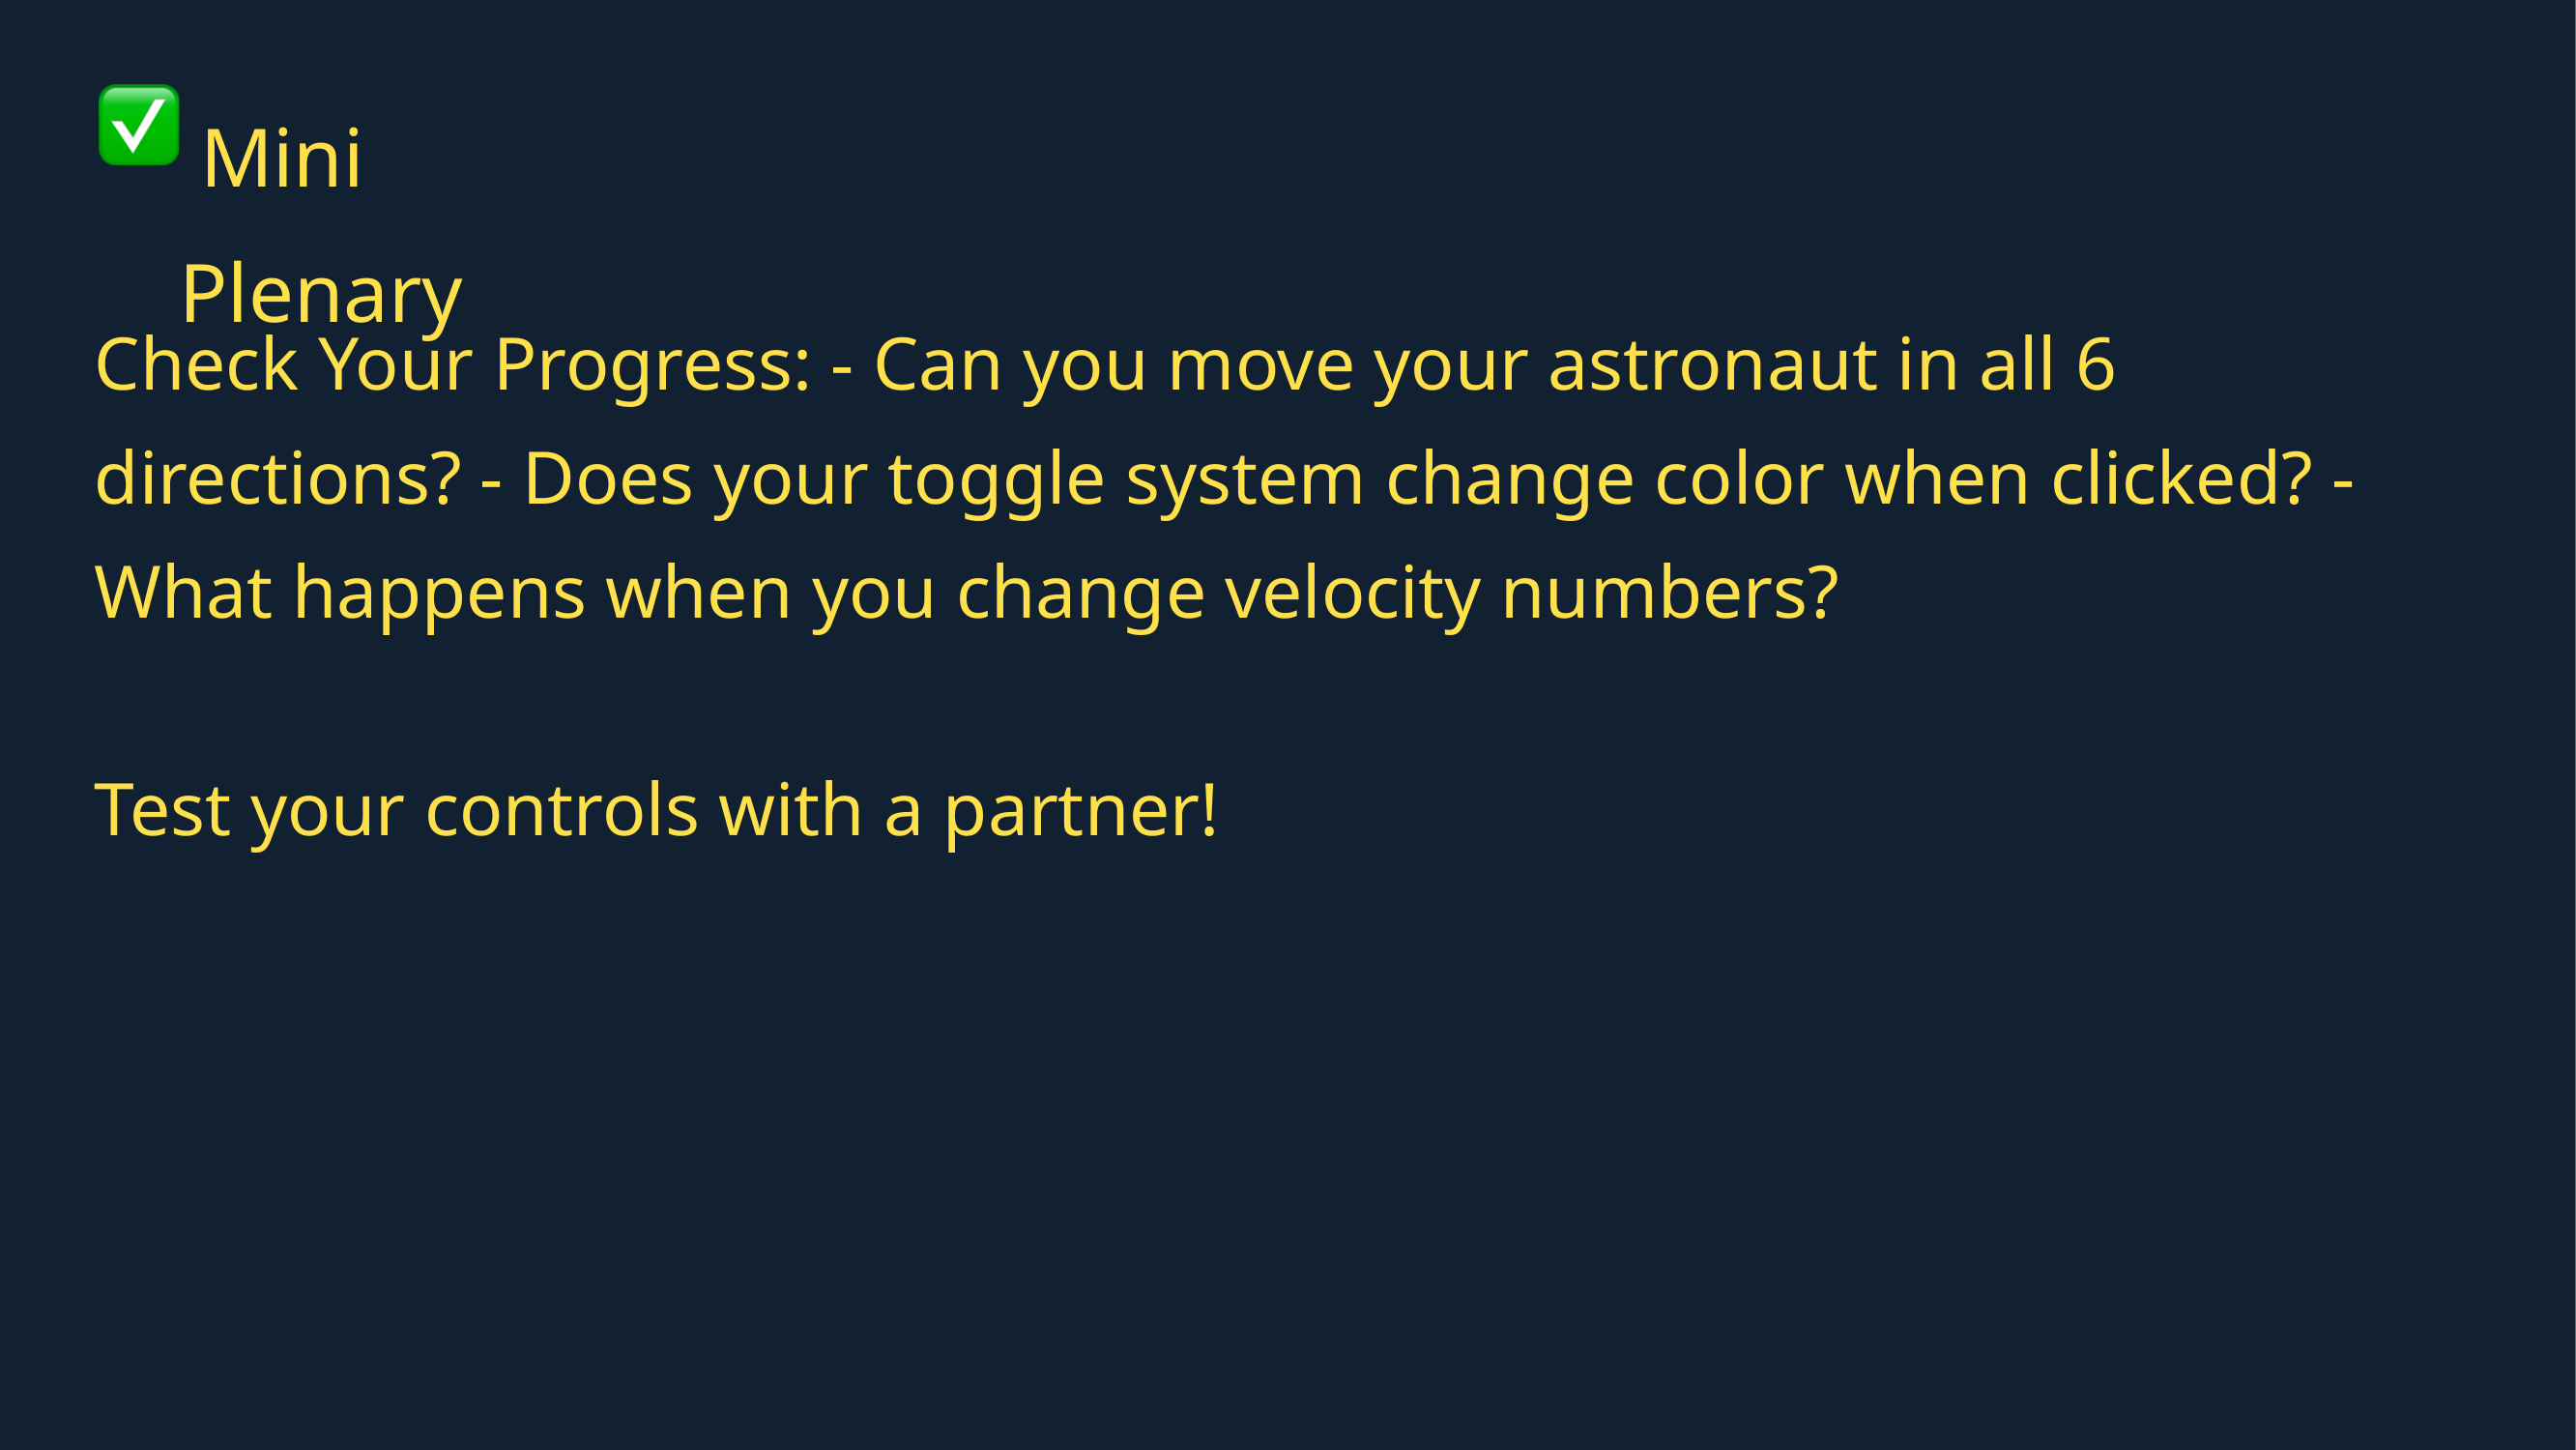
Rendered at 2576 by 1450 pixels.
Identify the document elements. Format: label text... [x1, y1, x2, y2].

text_box Mini Plenary [179, 68, 639, 291]
text_box Check Your Progress: - Can you move your astronaut in all 6 directions? - Does your toggle system change color when clicked? - What happens when you change velocity numbers? Test your controls with a partner! [94, 291, 2479, 851]
text_box [99, 84, 179, 165]
